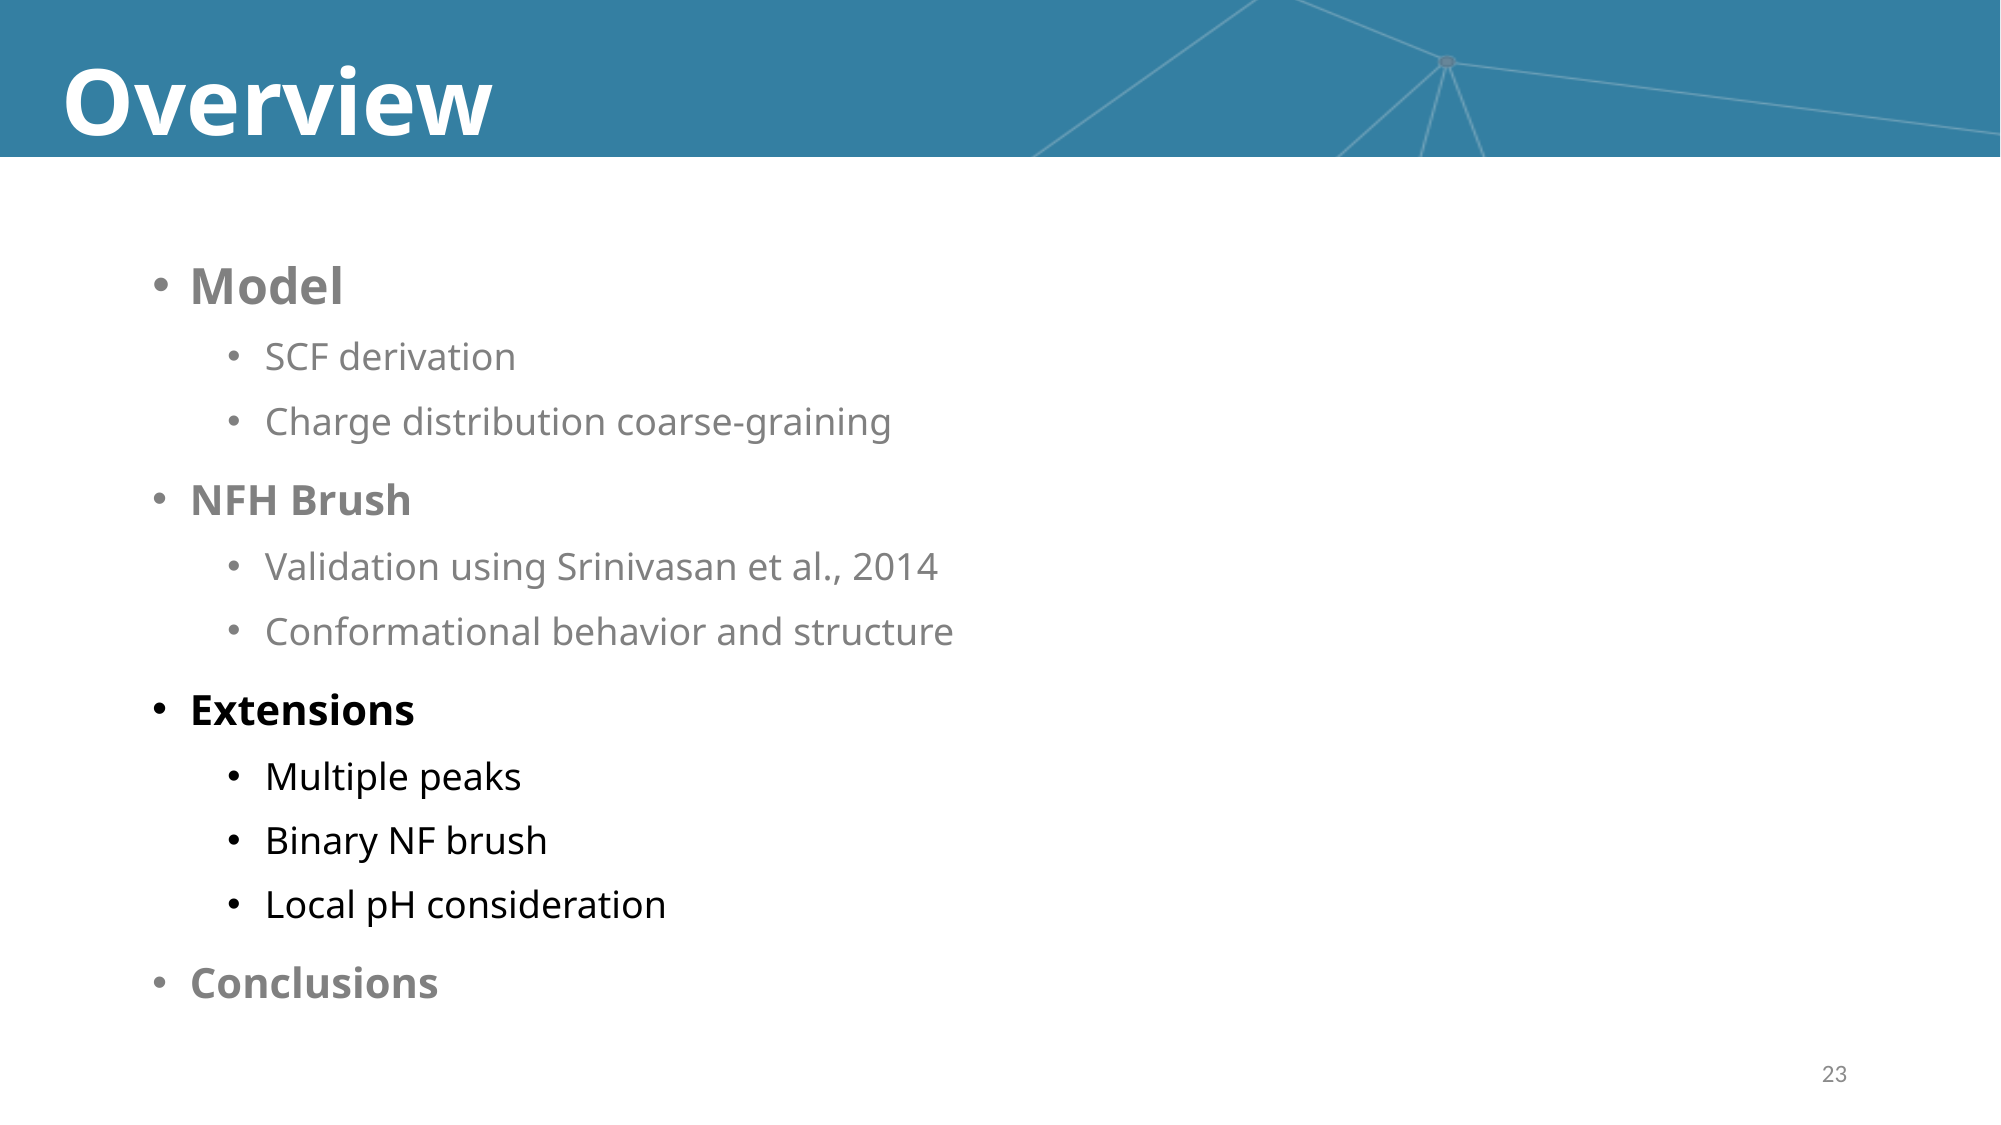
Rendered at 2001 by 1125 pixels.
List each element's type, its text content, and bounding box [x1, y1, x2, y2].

slide_number 23 [1412, 1042, 1863, 1103]
title Overview [46, 23, 1772, 155]
list Model SCF derivation Charge distribution coarse-graining NFH Brush Validation using Srinivasan et al., 2014 Conformational behavior and structure Extensions Multiple peaks Binary NF brush Local pH consideration Conclusions [137, 234, 1863, 1029]
